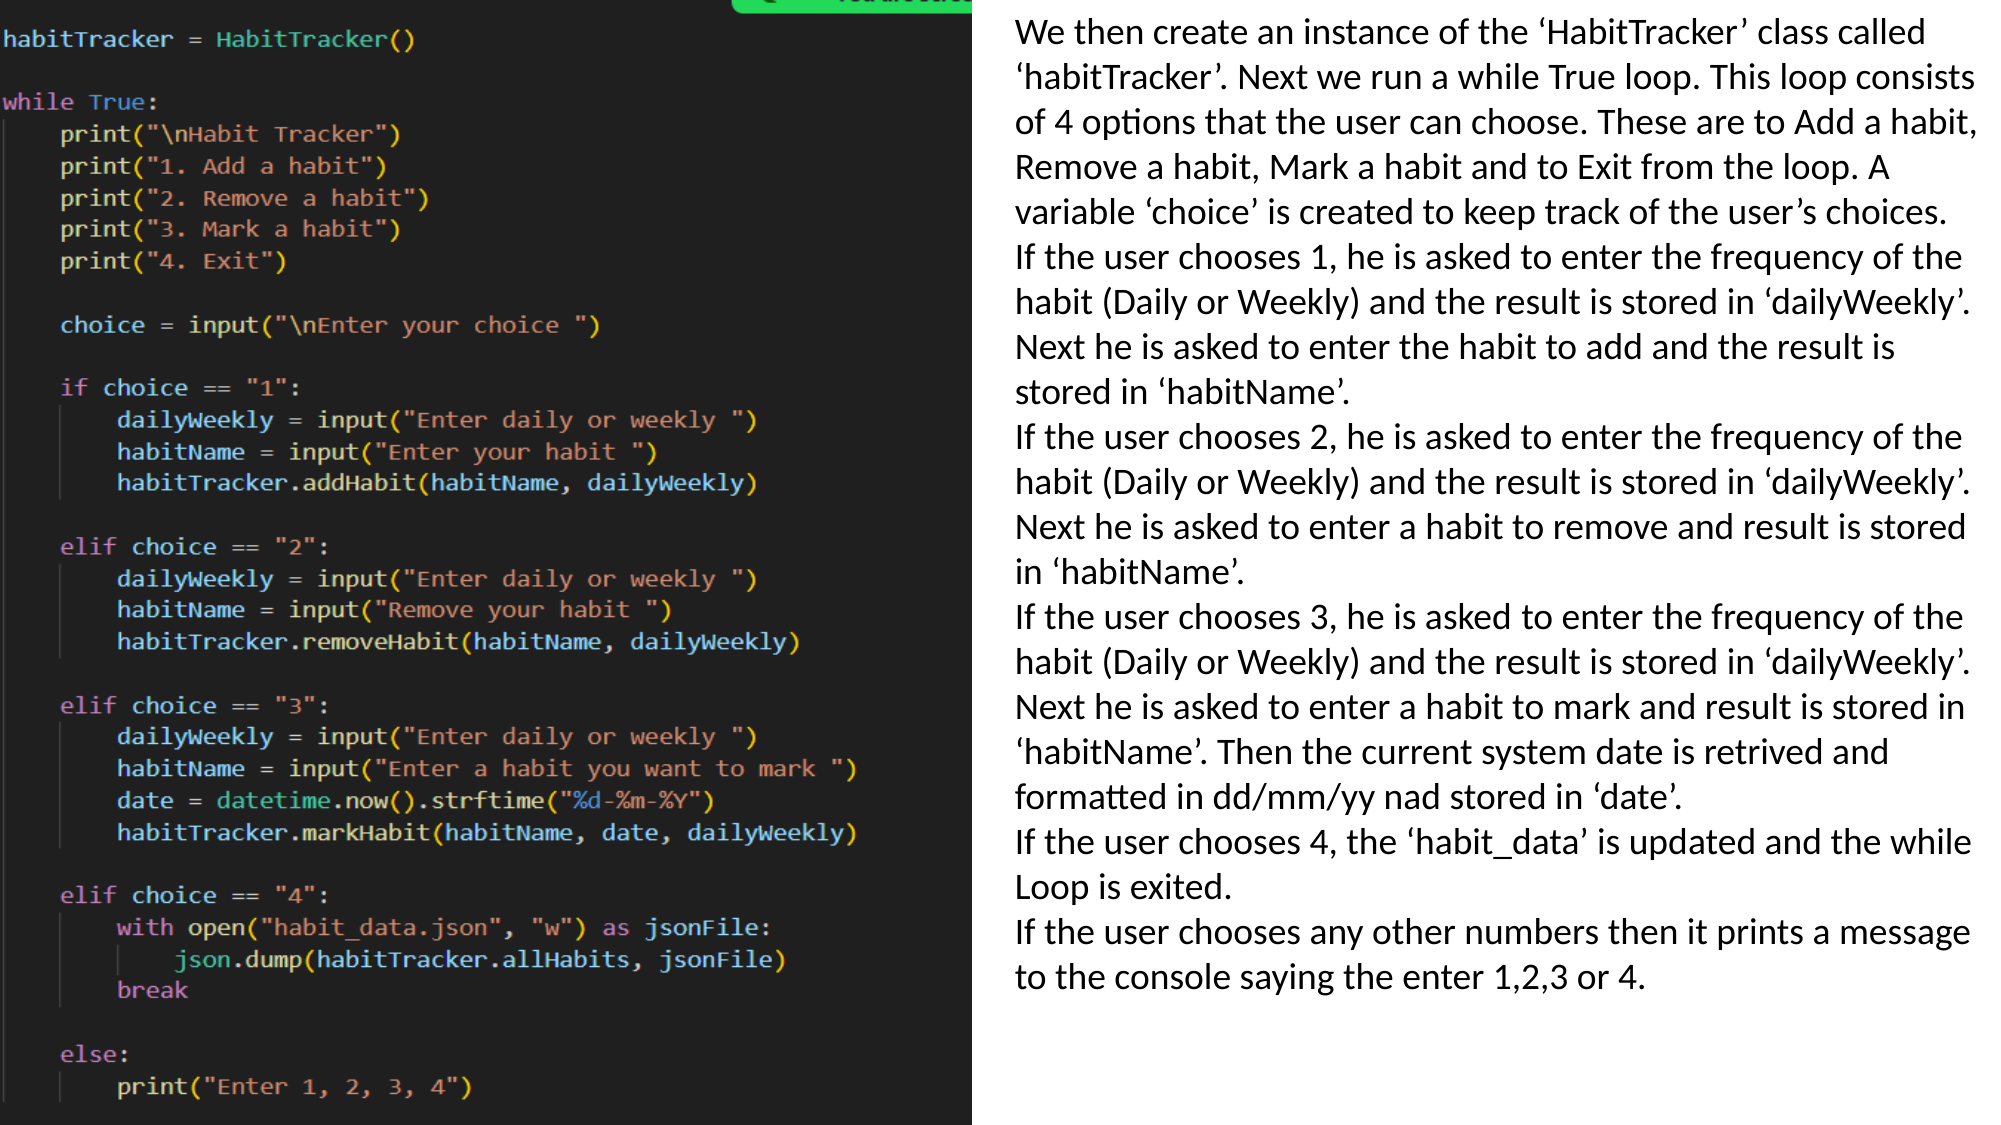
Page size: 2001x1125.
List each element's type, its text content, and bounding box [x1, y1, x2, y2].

text_box We then create an instance of the ‘HabitTracker’ class called ‘habitTracker’. Next we run a while True loop. This loop consists of 4 options that the user can choose. These are to Add a habit, Remove a habit, Mark a habit and to Exit from the loop. A variable ‘choice’ is created to keep track of the user’s choices. If the user chooses 1, he is asked to enter the frequency of the habit (Daily or Weekly) and the result is stored in ‘dailyWeekly’. Next he is asked to enter the habit to add and the result is stored in ‘habitName’. If the user chooses 2, he is asked to enter the frequency of the habit (Daily or Weekly) and the result is stored in ‘dailyWeekly’. Next he is asked to enter a habit to remove and result is stored in ‘habitName’. If the user chooses 3, he is asked to enter the frequency of the habit (Daily or Weekly) and the result is stored in ‘dailyWeekly’. Next he is asked to enter a habit to mark and result is stored in ‘habitName’. Then the current system date is retrived and formatted in dd/mm/yy nad stored in ‘date’. If the user chooses 4, the ‘habit_data’ is updated and the while Loop is exited. If the user chooses any other numbers then it prints a message to the console saying the enter 1,2,3 or 4. [999, 0, 2000, 1005]
picture [0, 0, 972, 1125]
